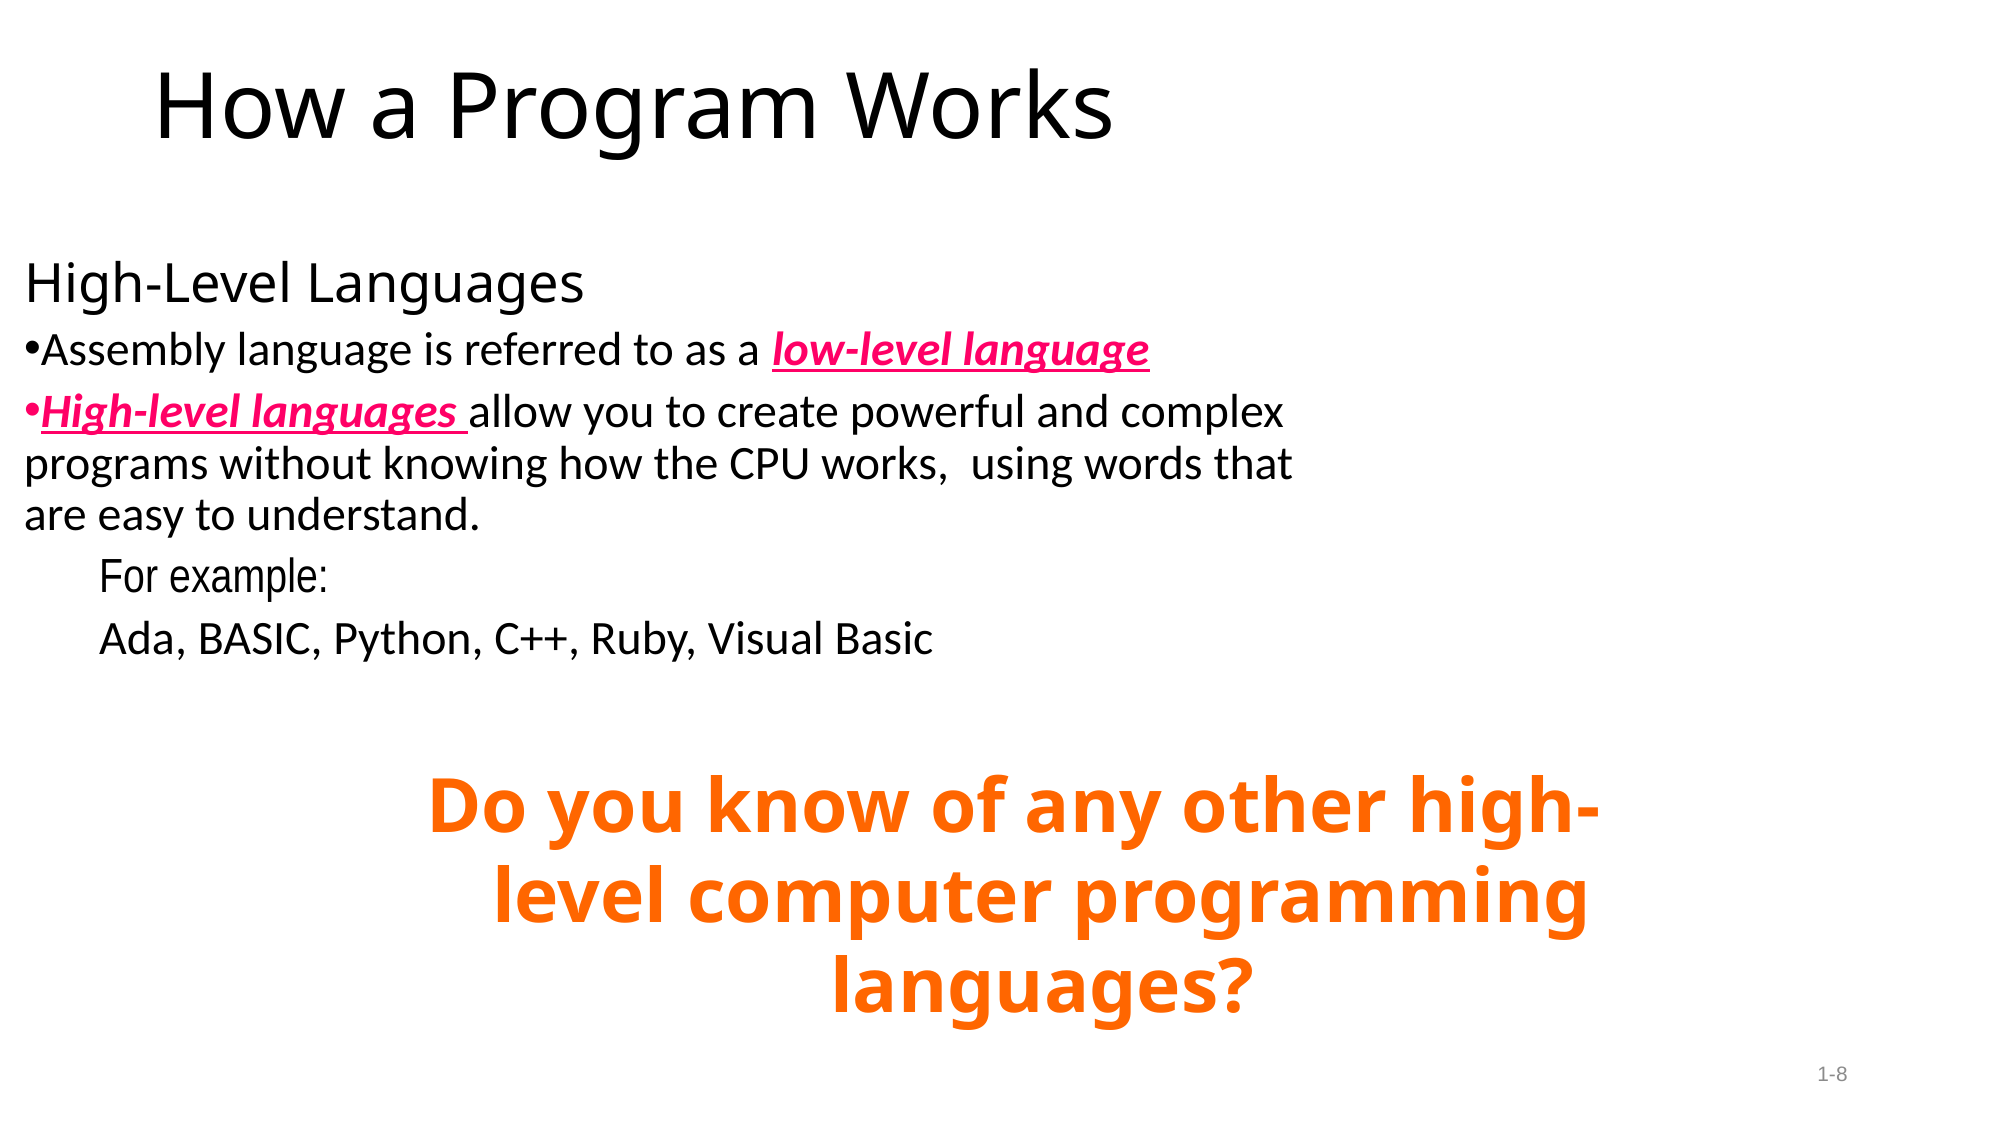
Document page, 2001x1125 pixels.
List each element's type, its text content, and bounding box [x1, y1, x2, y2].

title How a Program Works [137, 0, 1863, 218]
text_box Do you know of any other high-level computer programming languages? [299, 749, 1663, 1035]
list High-Level Languages Assembly language is referred to as a low-level language High-level languages allow you to create powerful and complex programs without knowing how the CPU works, using words that are easy to understand. For example: Ada, BASIC, Python, C++, Ruby, Visual Basic [0, 247, 1325, 971]
slide_number 1-8 [1412, 1042, 1863, 1103]
